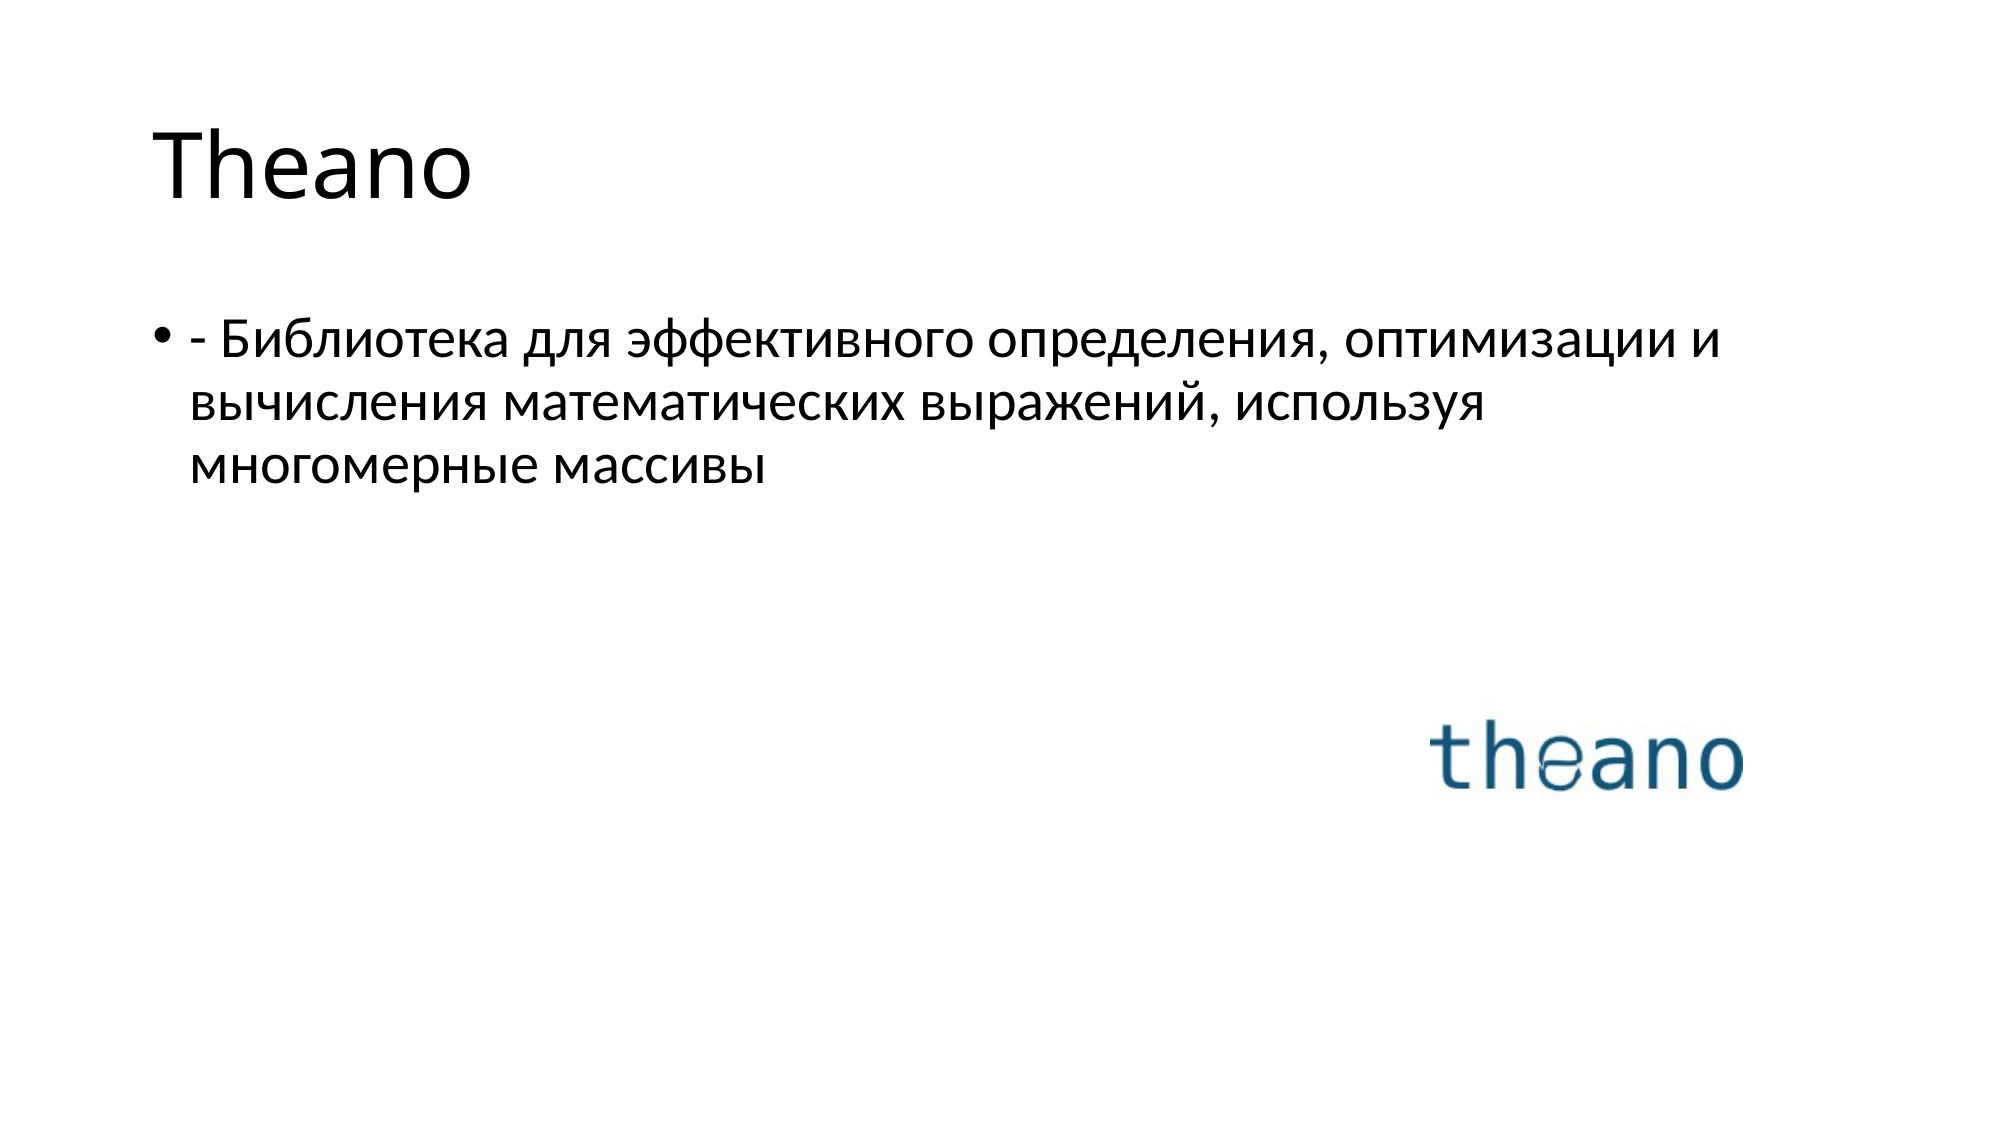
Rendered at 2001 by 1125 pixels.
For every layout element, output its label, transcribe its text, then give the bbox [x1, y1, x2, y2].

picture [1429, 599, 1743, 913]
title Theano [137, 59, 1863, 278]
list - Библиотека для эффективного определения, оптимизации и вычисления математических выражений, используя многомерные массивы [137, 299, 1863, 1014]
